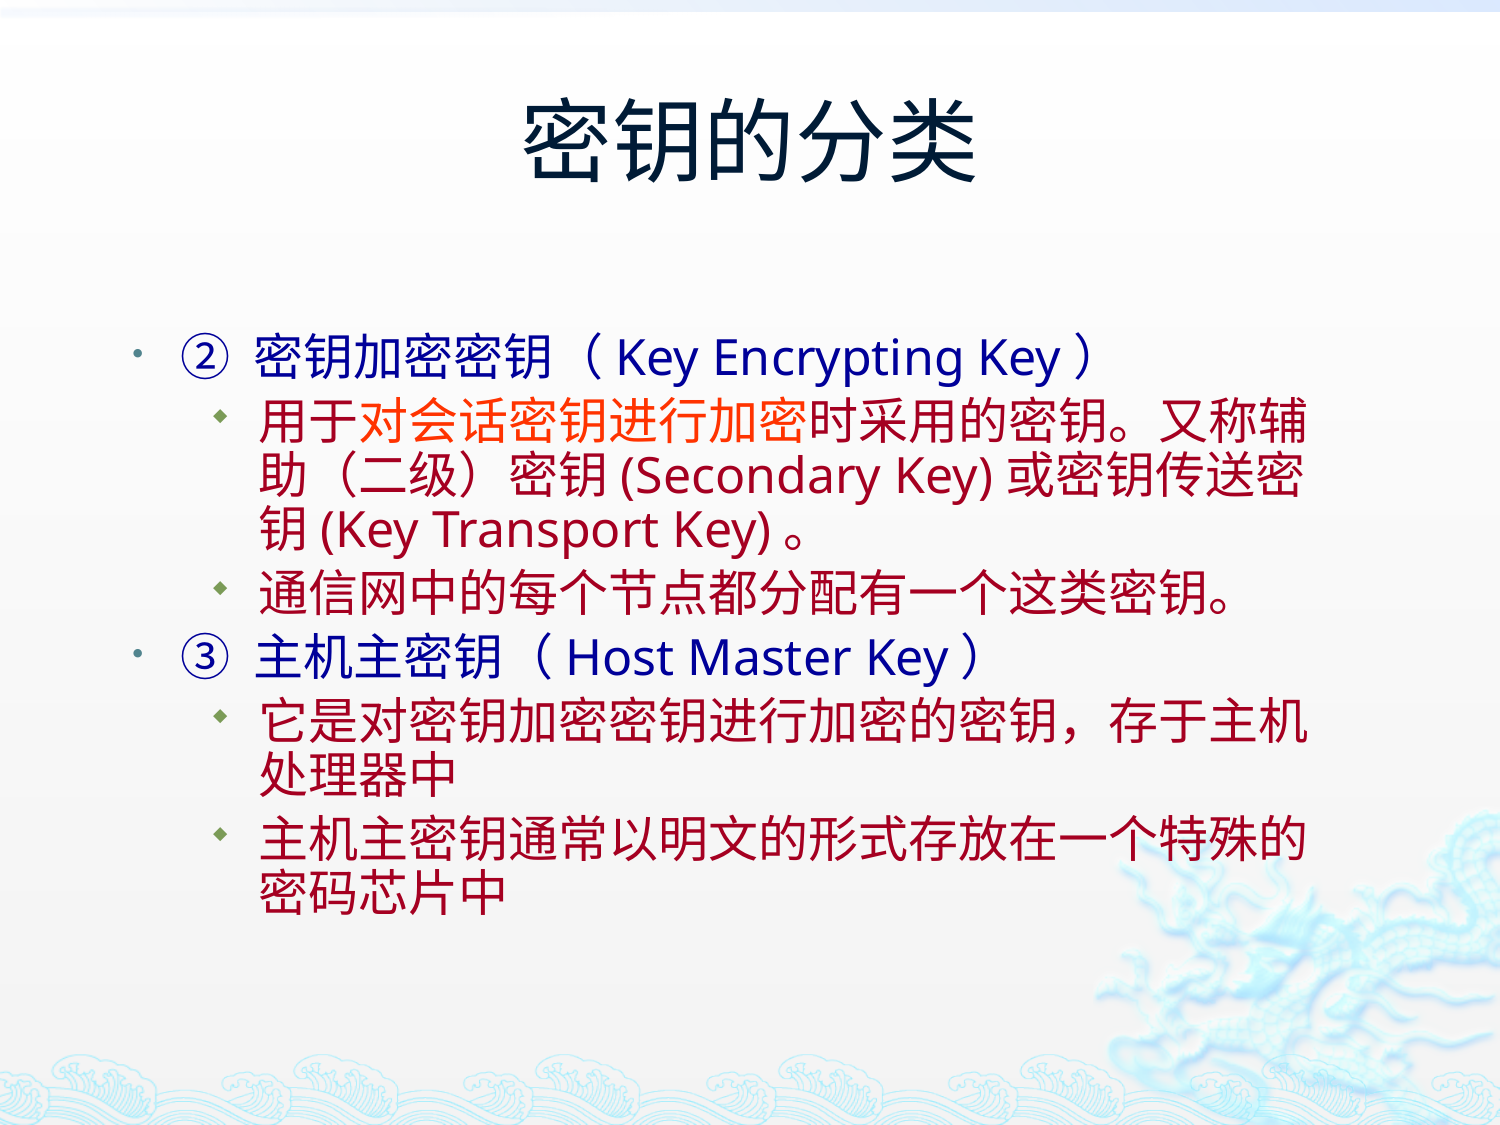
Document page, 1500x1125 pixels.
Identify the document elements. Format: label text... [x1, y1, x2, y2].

title 密钥的分类 [75, 45, 1425, 233]
list ② 密钥加密密钥（Key Encrypting Key） 用于对会话密钥进行加密时采用的密钥。又称辅助（二级）密钥(Secondary Key)或密钥传送密钥(Key Transport Key)。 通信网中的每个节点都分配有一个这类密钥。 ③ 主机主密钥（Host Master Key） 它是对密钥加密密钥进行加密的密钥，存于主机处理器中 主机主密钥通常以明文的形式存放在一个特殊的密码芯片中 [87, 324, 1350, 950]
